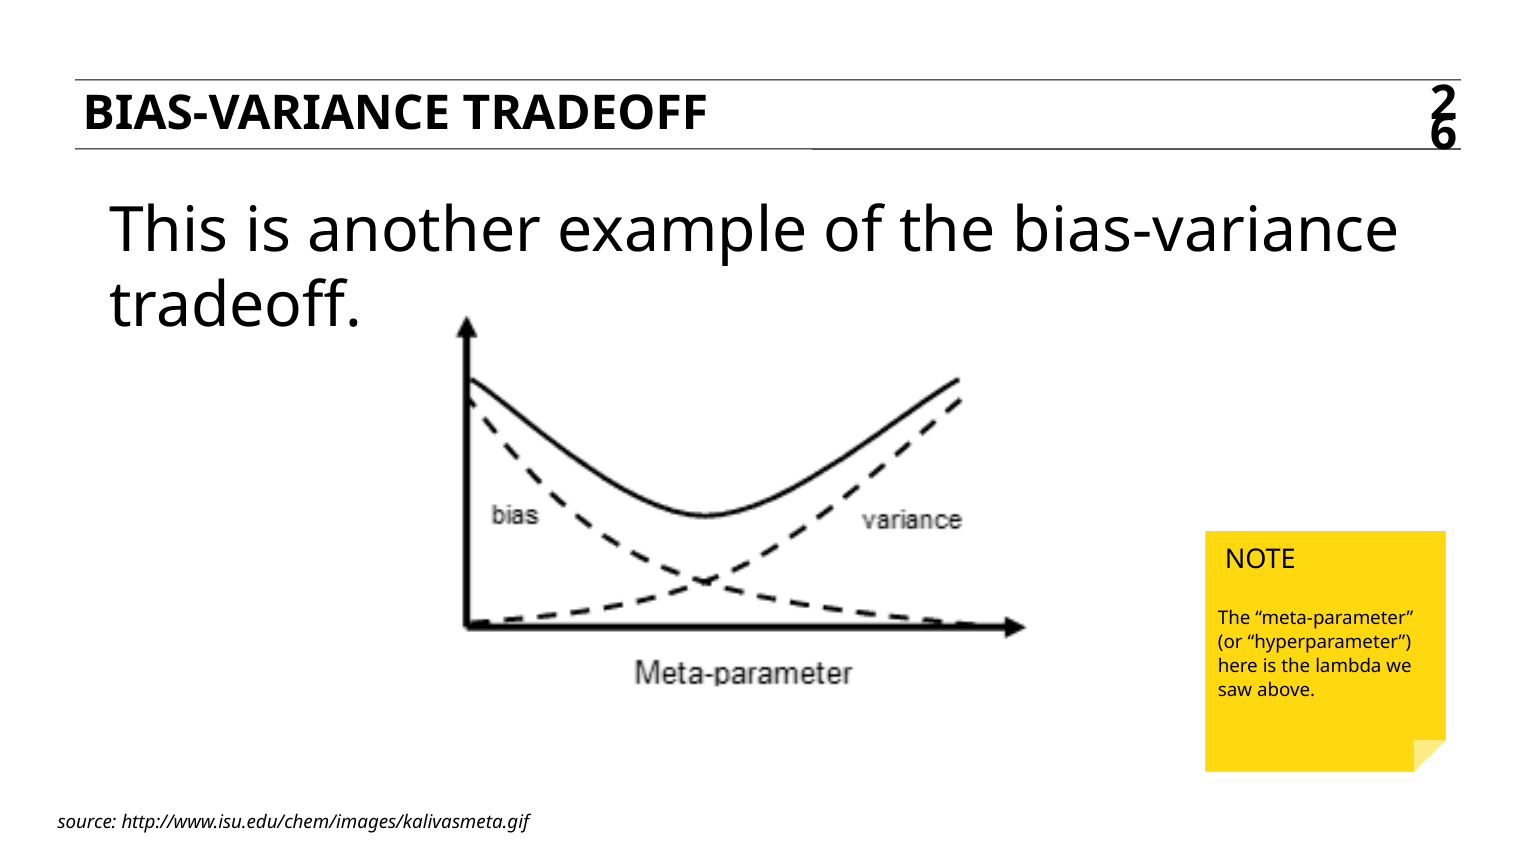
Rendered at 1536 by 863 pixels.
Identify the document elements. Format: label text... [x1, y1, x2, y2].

slide_number 26 [1419, 86, 1461, 138]
list Bias-variance tradeoff [67, 81, 1118, 132]
picture [430, 280, 1056, 707]
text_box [1205, 530, 1446, 772]
text_box source: http://www.isu.edu/chem/images/kalivasmeta.gif [42, 802, 784, 840]
text_box This is another example of the bias-variance tradeoff. [94, 181, 1470, 796]
